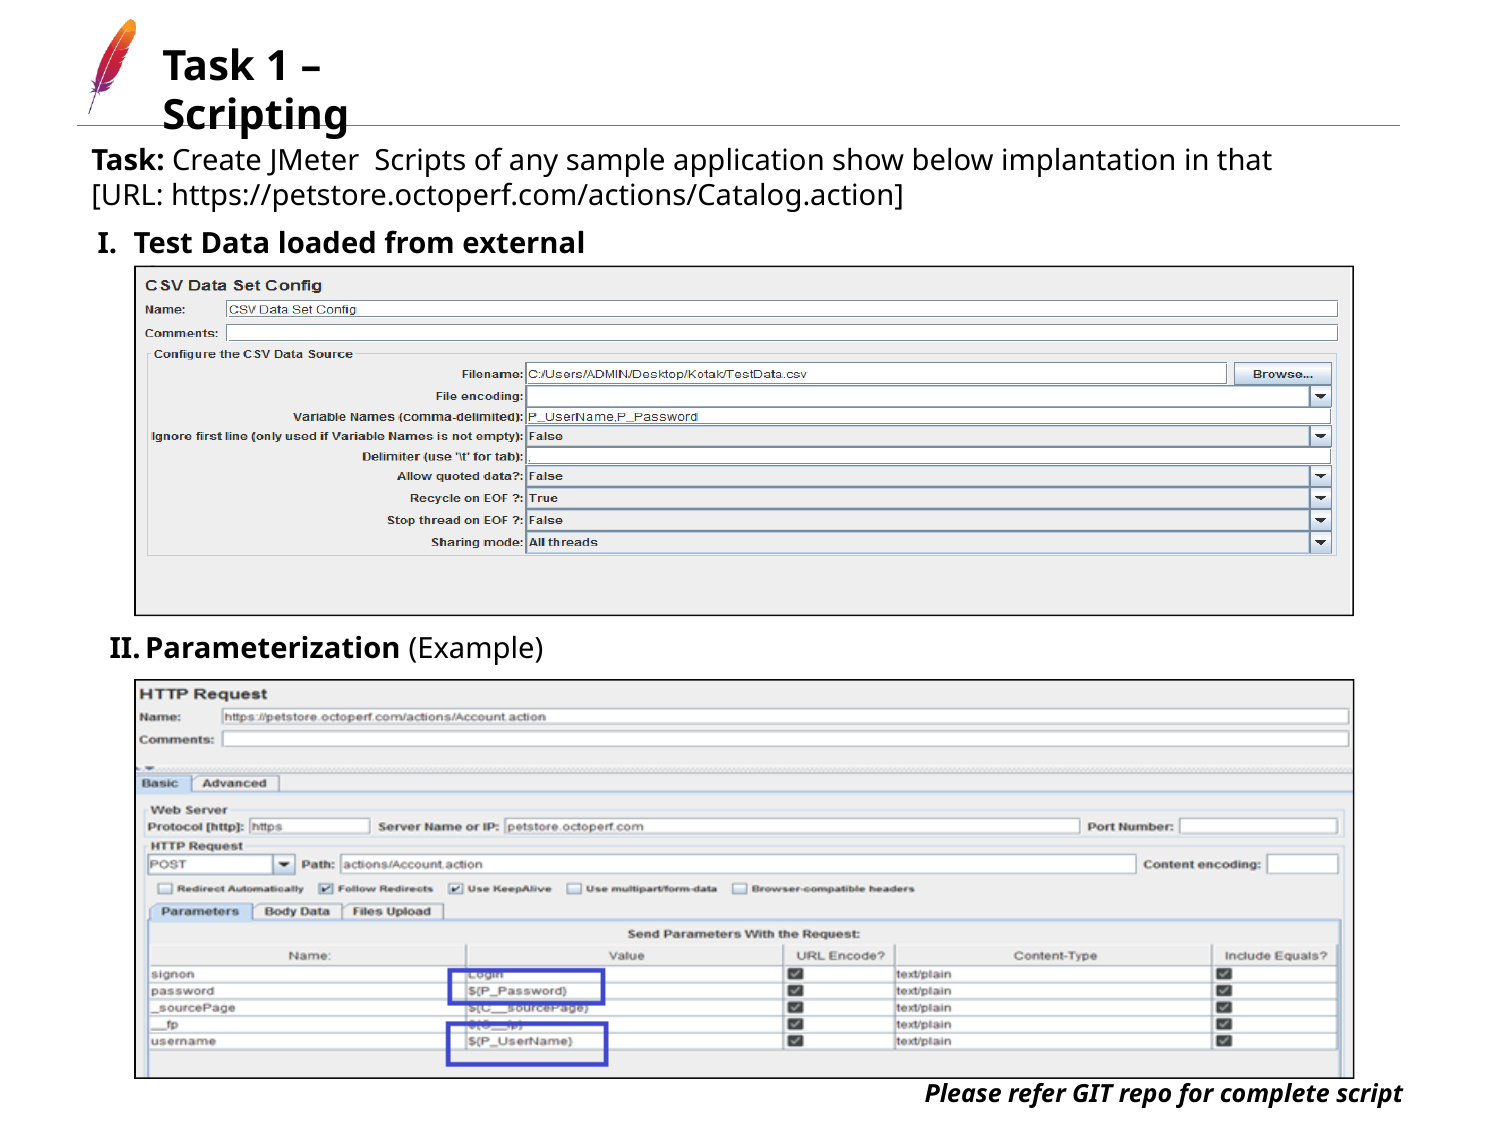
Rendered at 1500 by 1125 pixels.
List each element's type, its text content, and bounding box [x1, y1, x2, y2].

picture [135, 680, 1354, 1078]
text_box Task: Create JMeter Scripts of any sample application show below implantation in that [URL: https://petstore.octoperf.com/actions/Catalog.action] [76, 133, 1400, 219]
text_box Test Data loaded from external sheet [53, 216, 621, 302]
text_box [64, 18, 491, 114]
text_box Please refer GIT repo for complete script [879, 1070, 1459, 1116]
text_box Parameterization (Example) [64, 621, 597, 672]
picture [135, 266, 1353, 615]
